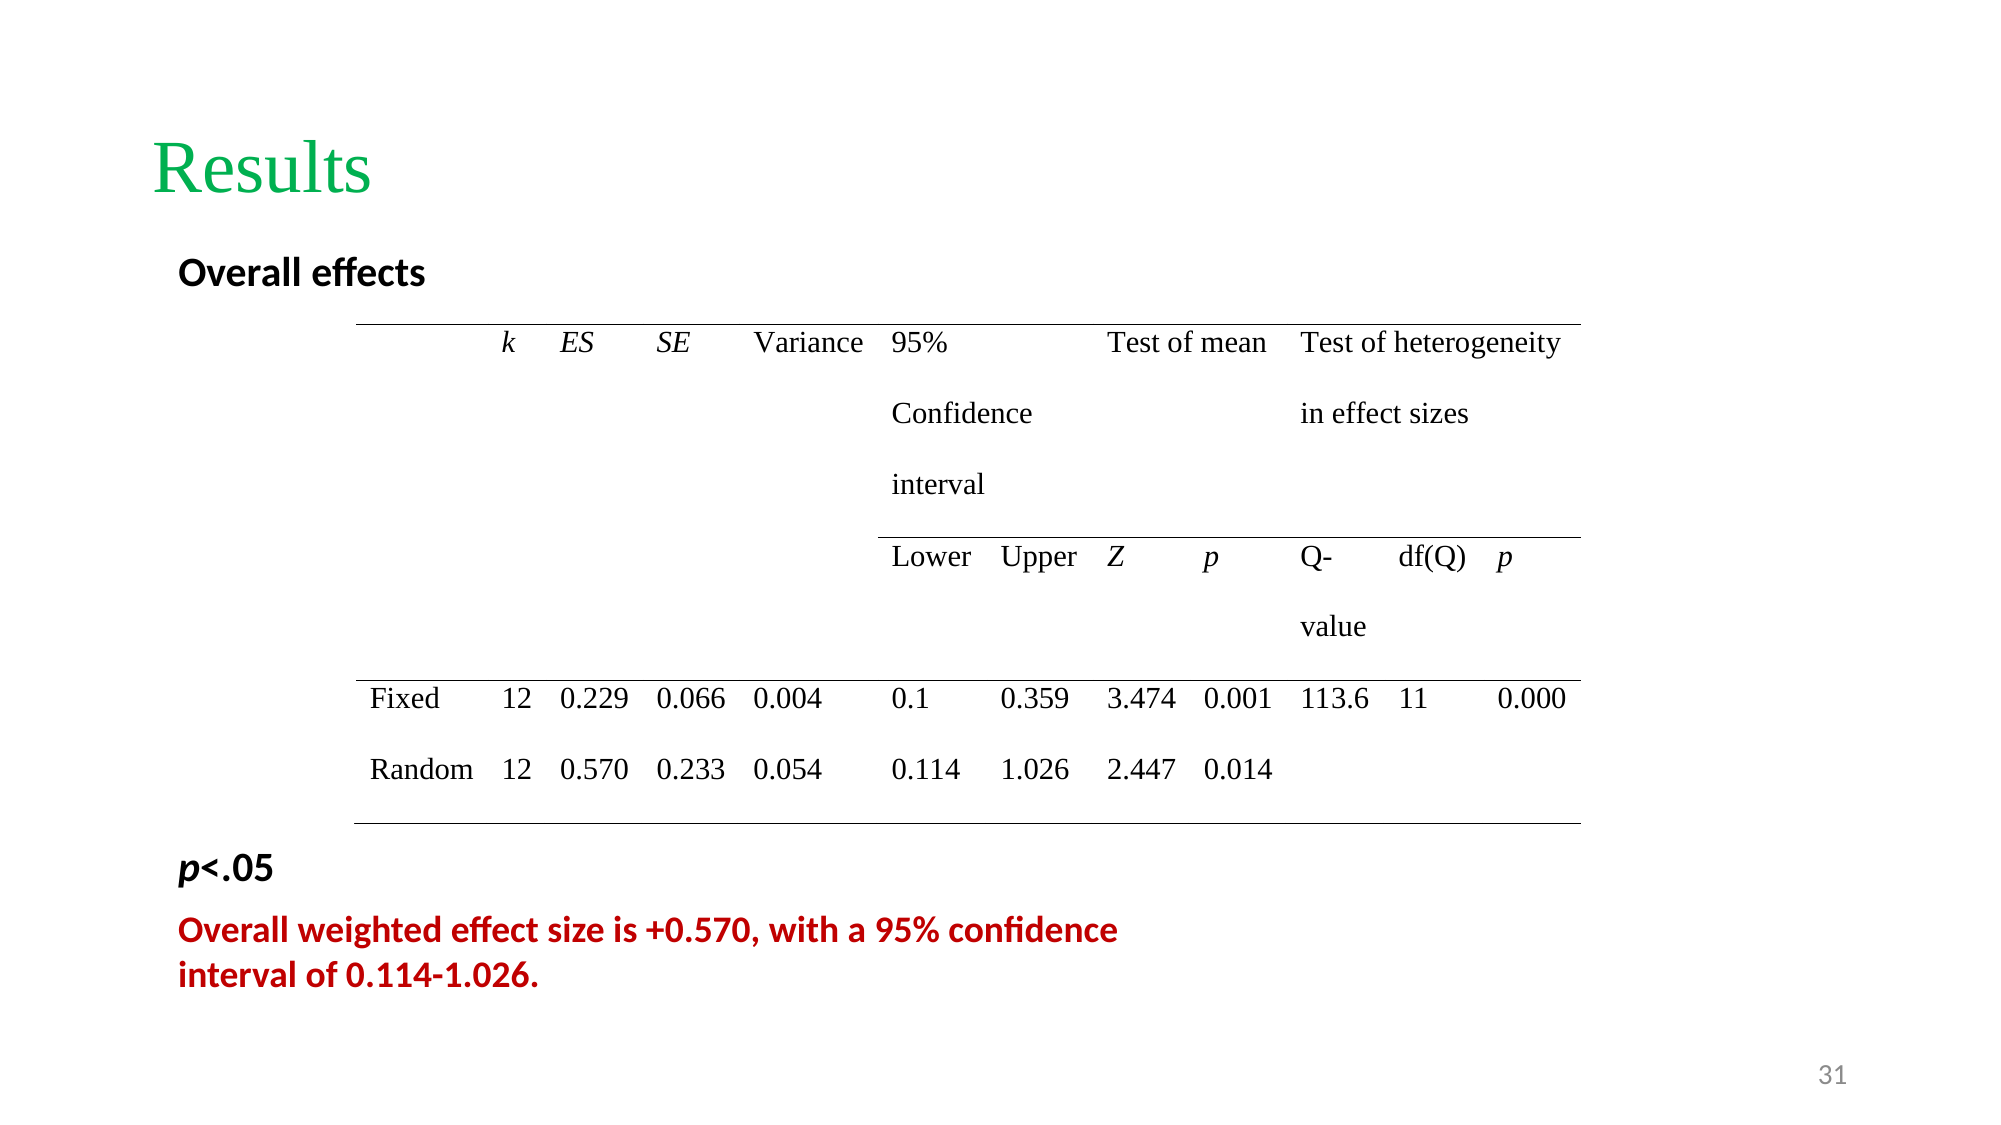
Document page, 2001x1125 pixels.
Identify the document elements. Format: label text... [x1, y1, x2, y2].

text_box p<.05 [163, 832, 659, 898]
slide_number 31 [1412, 1042, 1863, 1103]
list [354, 323, 1586, 882]
text_box Overall weighted effect size is +0.570, with a 95% confidence interval of 0.114-1.026. [163, 897, 1251, 1048]
text_box Overall effects [163, 237, 674, 302]
title Results [137, 59, 1863, 278]
